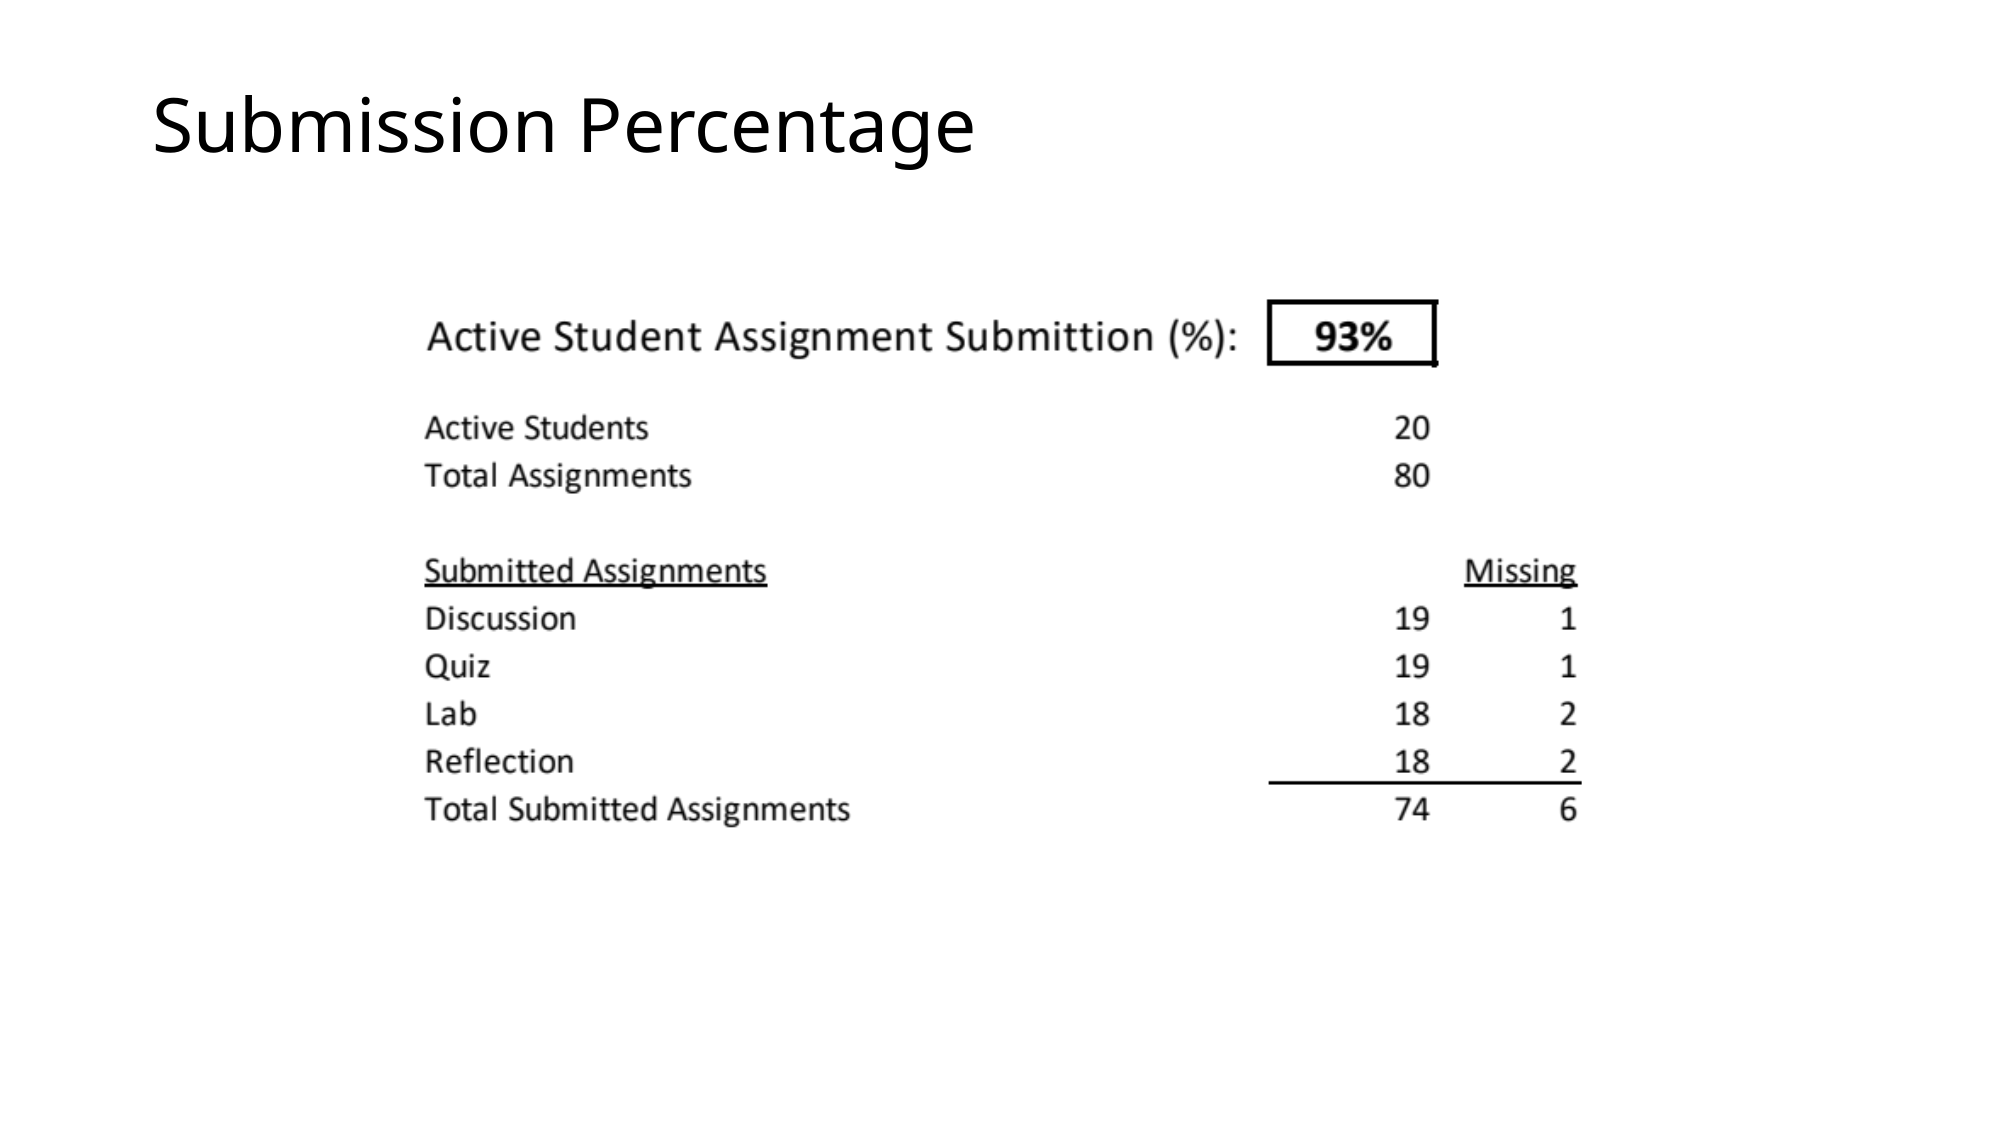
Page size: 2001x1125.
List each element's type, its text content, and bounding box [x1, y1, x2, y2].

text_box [418, 264, 1582, 913]
title Submission Percentage [137, 59, 1863, 198]
